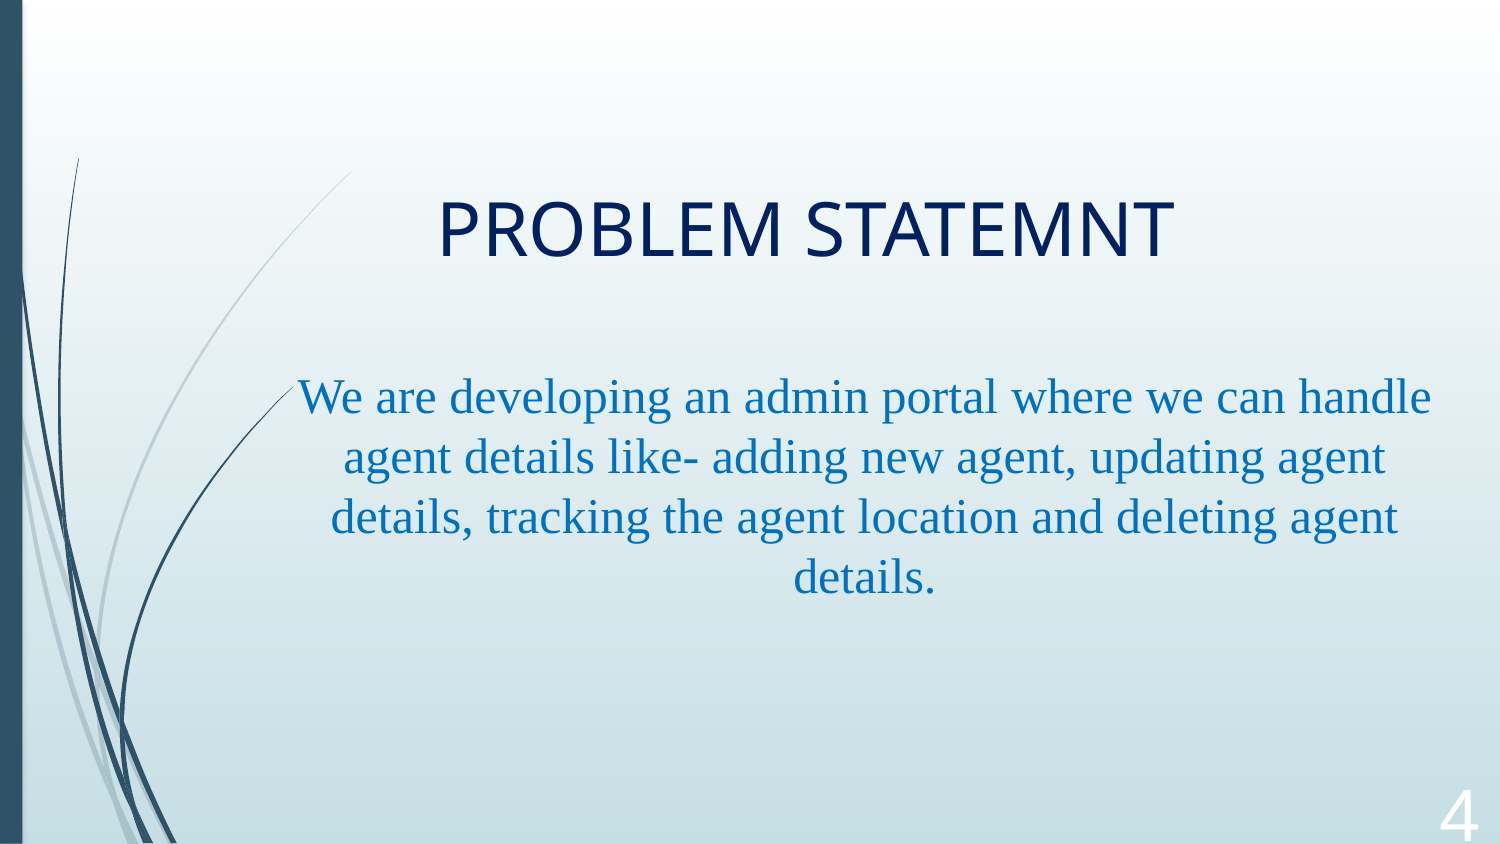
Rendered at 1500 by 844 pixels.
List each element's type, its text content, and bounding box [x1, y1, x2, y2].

title PROBLEM STATEMNT [436, 131, 1488, 272]
slide_number 4 [1391, 779, 1482, 844]
list We are developing an admin portal where we can handle agent details like- adding new agent, updating agent details, tracking the agent location and deleting agent details. [253, 363, 1457, 844]
